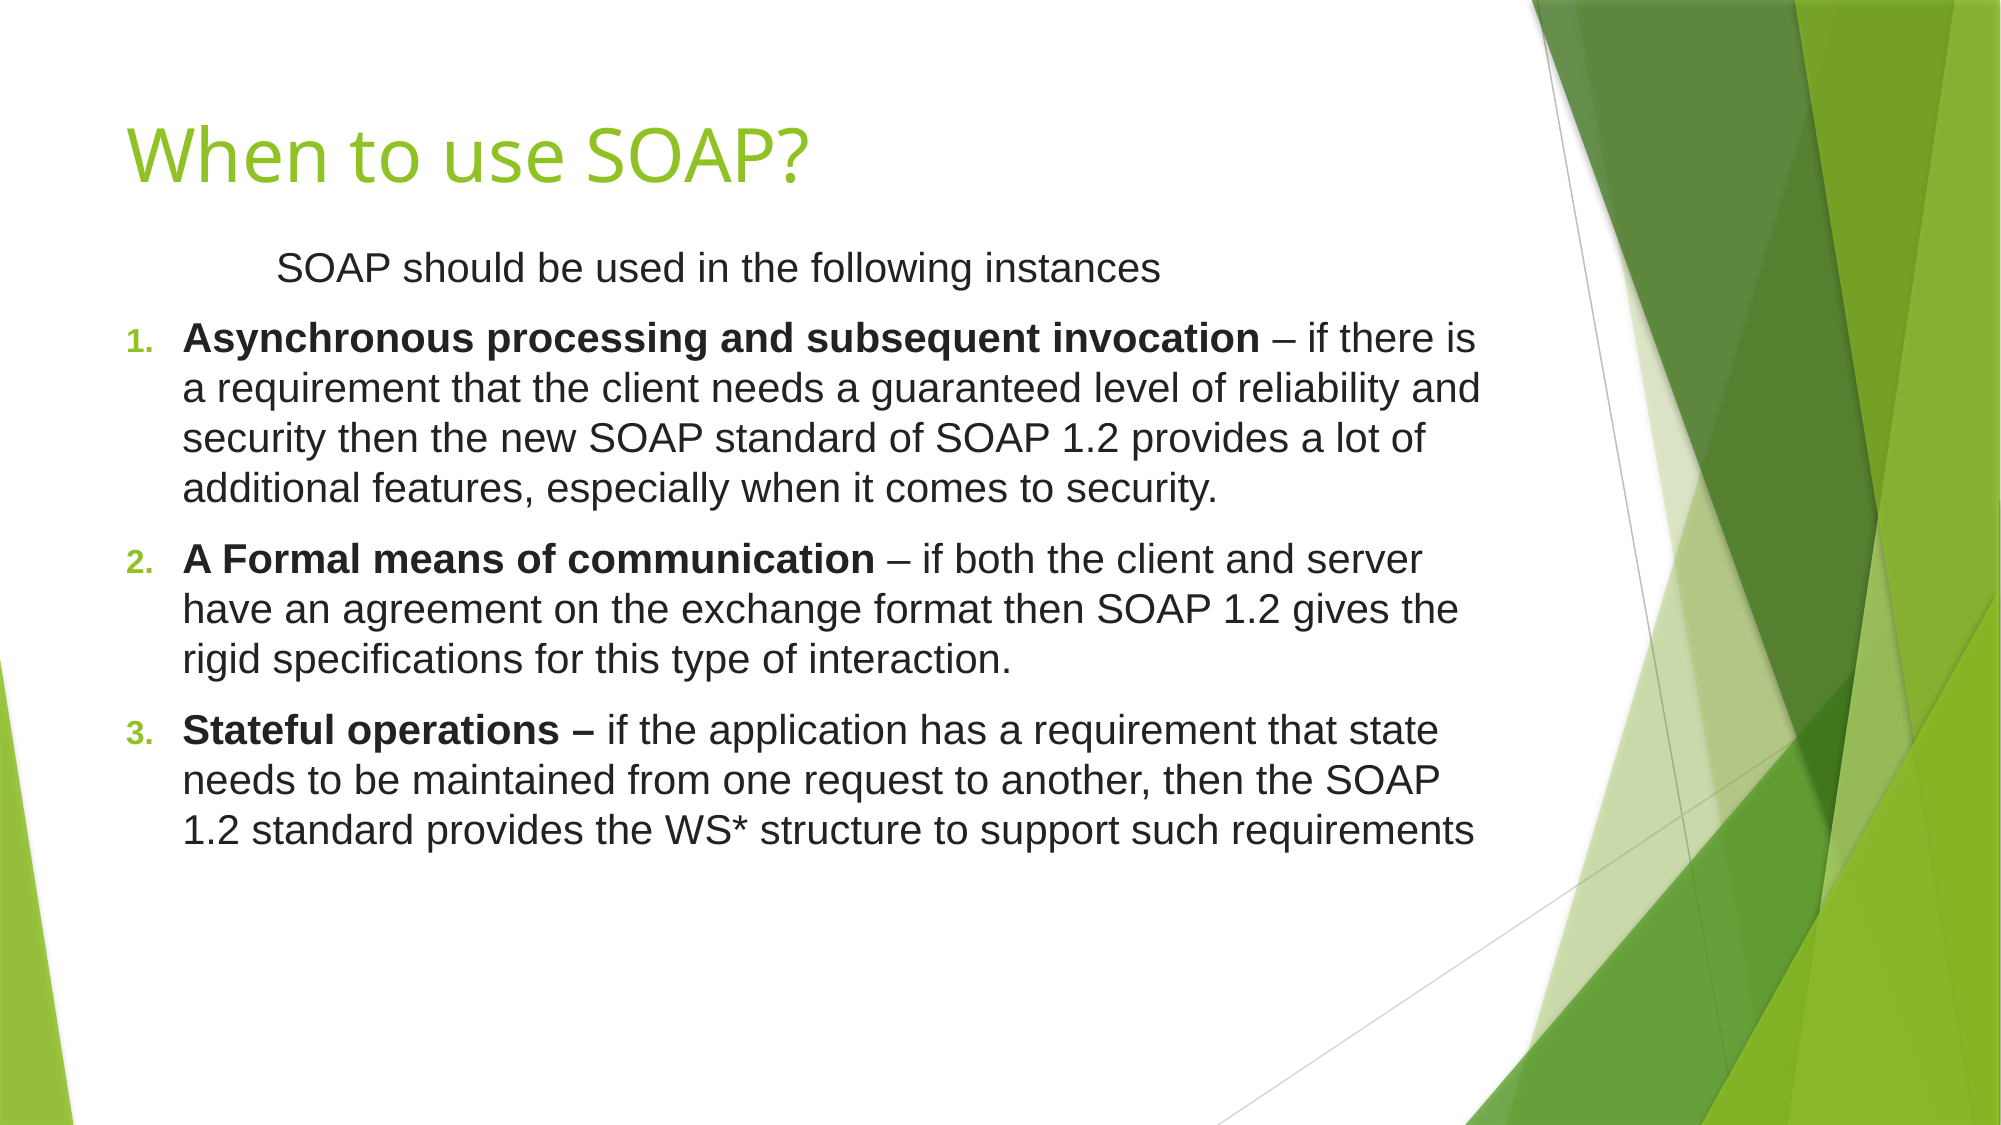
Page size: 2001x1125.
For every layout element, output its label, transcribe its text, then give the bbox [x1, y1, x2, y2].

list SOAP should be used in the following instances Asynchronous processing and subsequent invocation – if there is a requirement that the client needs a guaranteed level of reliability and security then the new SOAP standard of SOAP 1.2 provides a lot of additional features, especially when it comes to security. A Formal means of communication – if both the client and server have an agreement on the exchange format then SOAP 1.2 gives the rigid specifications for this type of interaction. Stateful operations – if the application has a requirement that state needs to be maintained from one request to another, then the SOAP 1.2 standard provides the WS* structure to support such requirements [111, 232, 1522, 991]
title When to use SOAP? [111, 99, 1522, 218]
